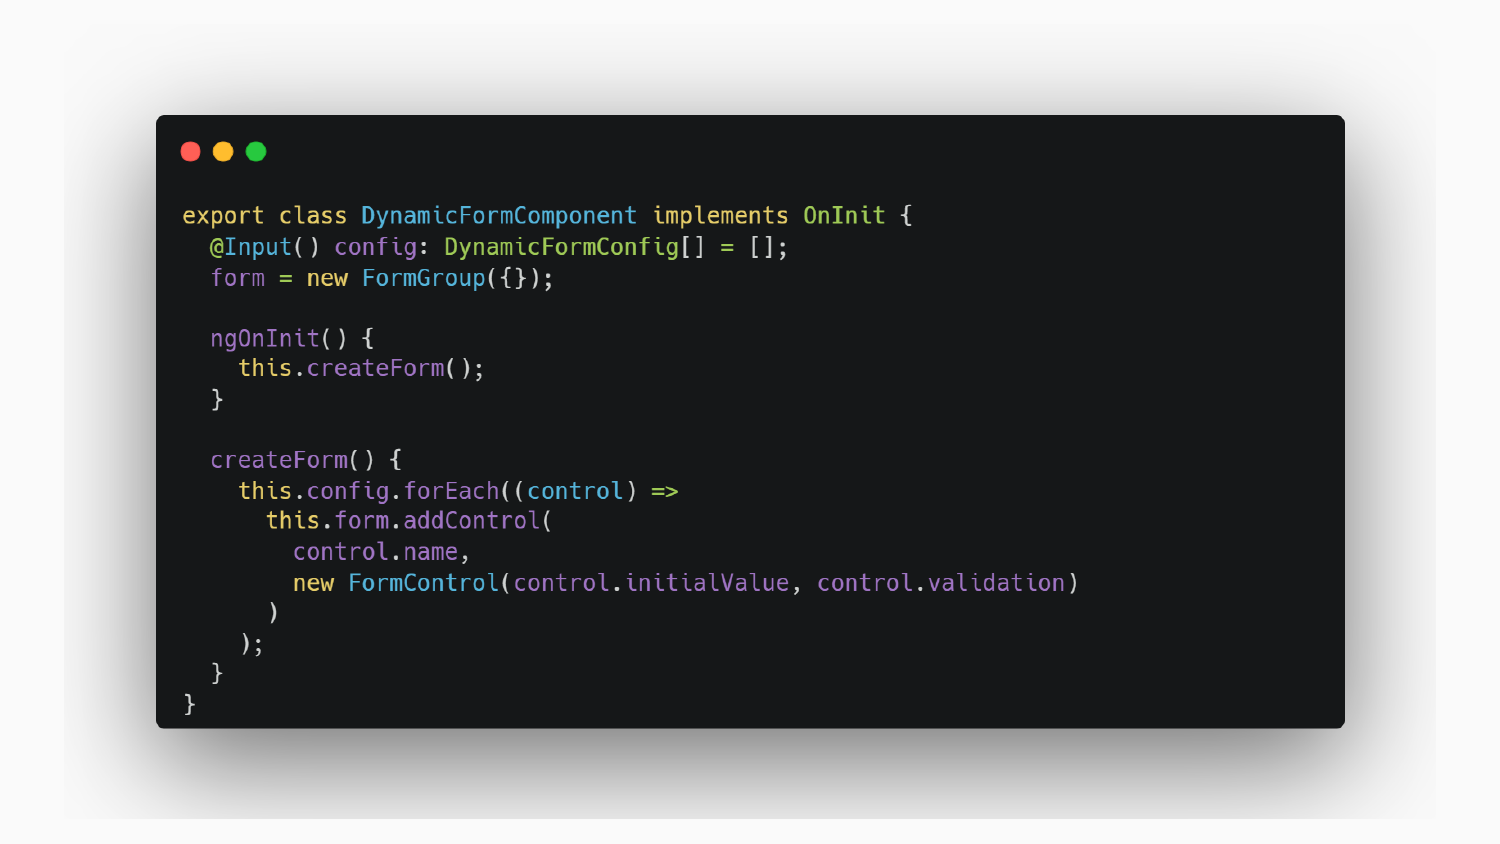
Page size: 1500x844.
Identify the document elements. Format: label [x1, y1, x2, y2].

picture [63, 24, 1436, 819]
